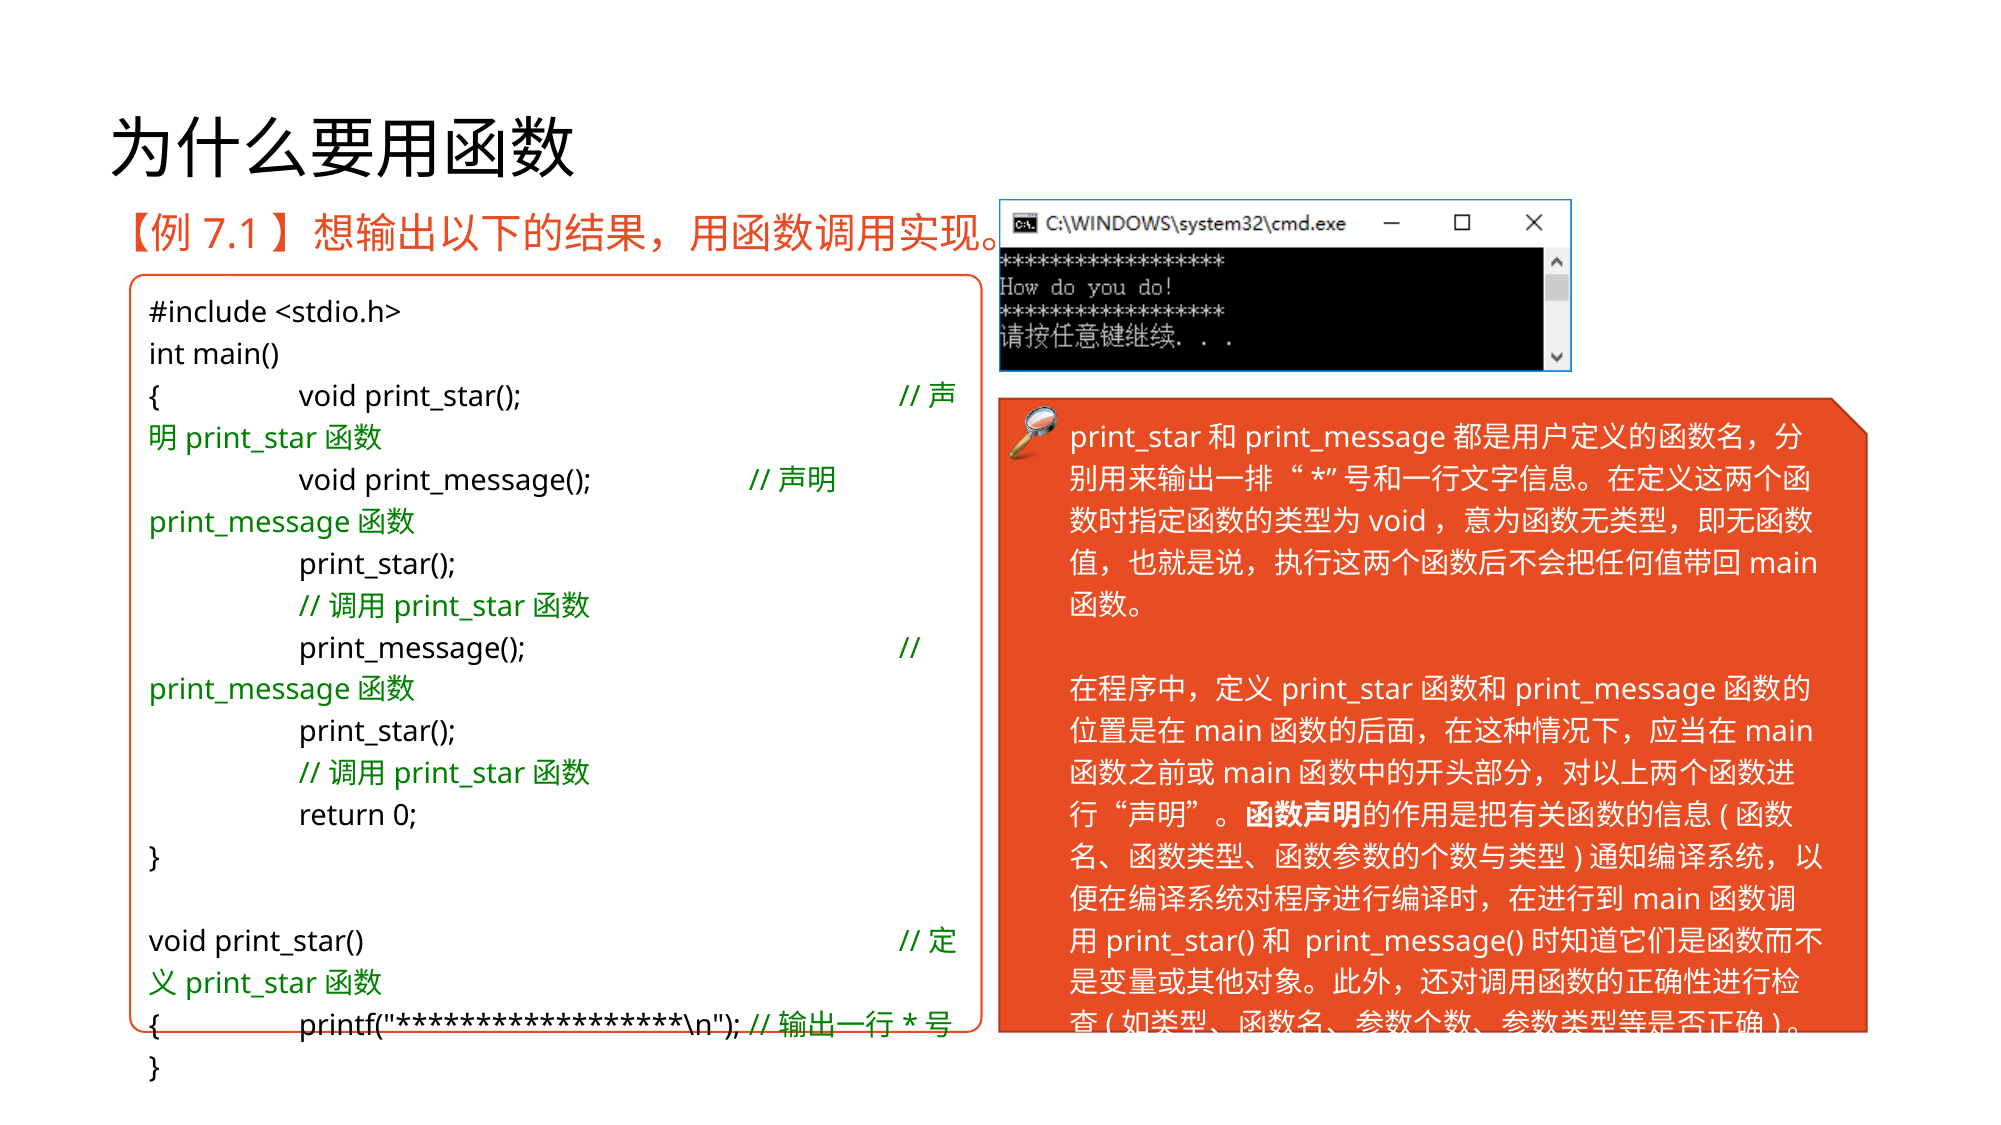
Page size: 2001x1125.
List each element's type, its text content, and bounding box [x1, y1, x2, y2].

text_box #include <stdio.h> int main() { void print_star(); //声明print_star函数 void print_message(); //声明print_message函数 print_star(); //调用print_star函数 print_message(); //print_message函数 print_star(); //调用print_star函数 return 0; } void print_star() //定义print_star函数 { printf("******************\n"); //输出一行*号 } void print_message() //定义print_message函数 { printf("How do you do!\n"); //输出一行文字信息 } [129, 273, 983, 1033]
picture [999, 199, 1572, 372]
title 为什么要用函数 [93, 42, 1820, 261]
list 【例7.1】想输出以下的结果，用函数调用实现。 [93, 189, 1324, 267]
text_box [999, 398, 1867, 1032]
